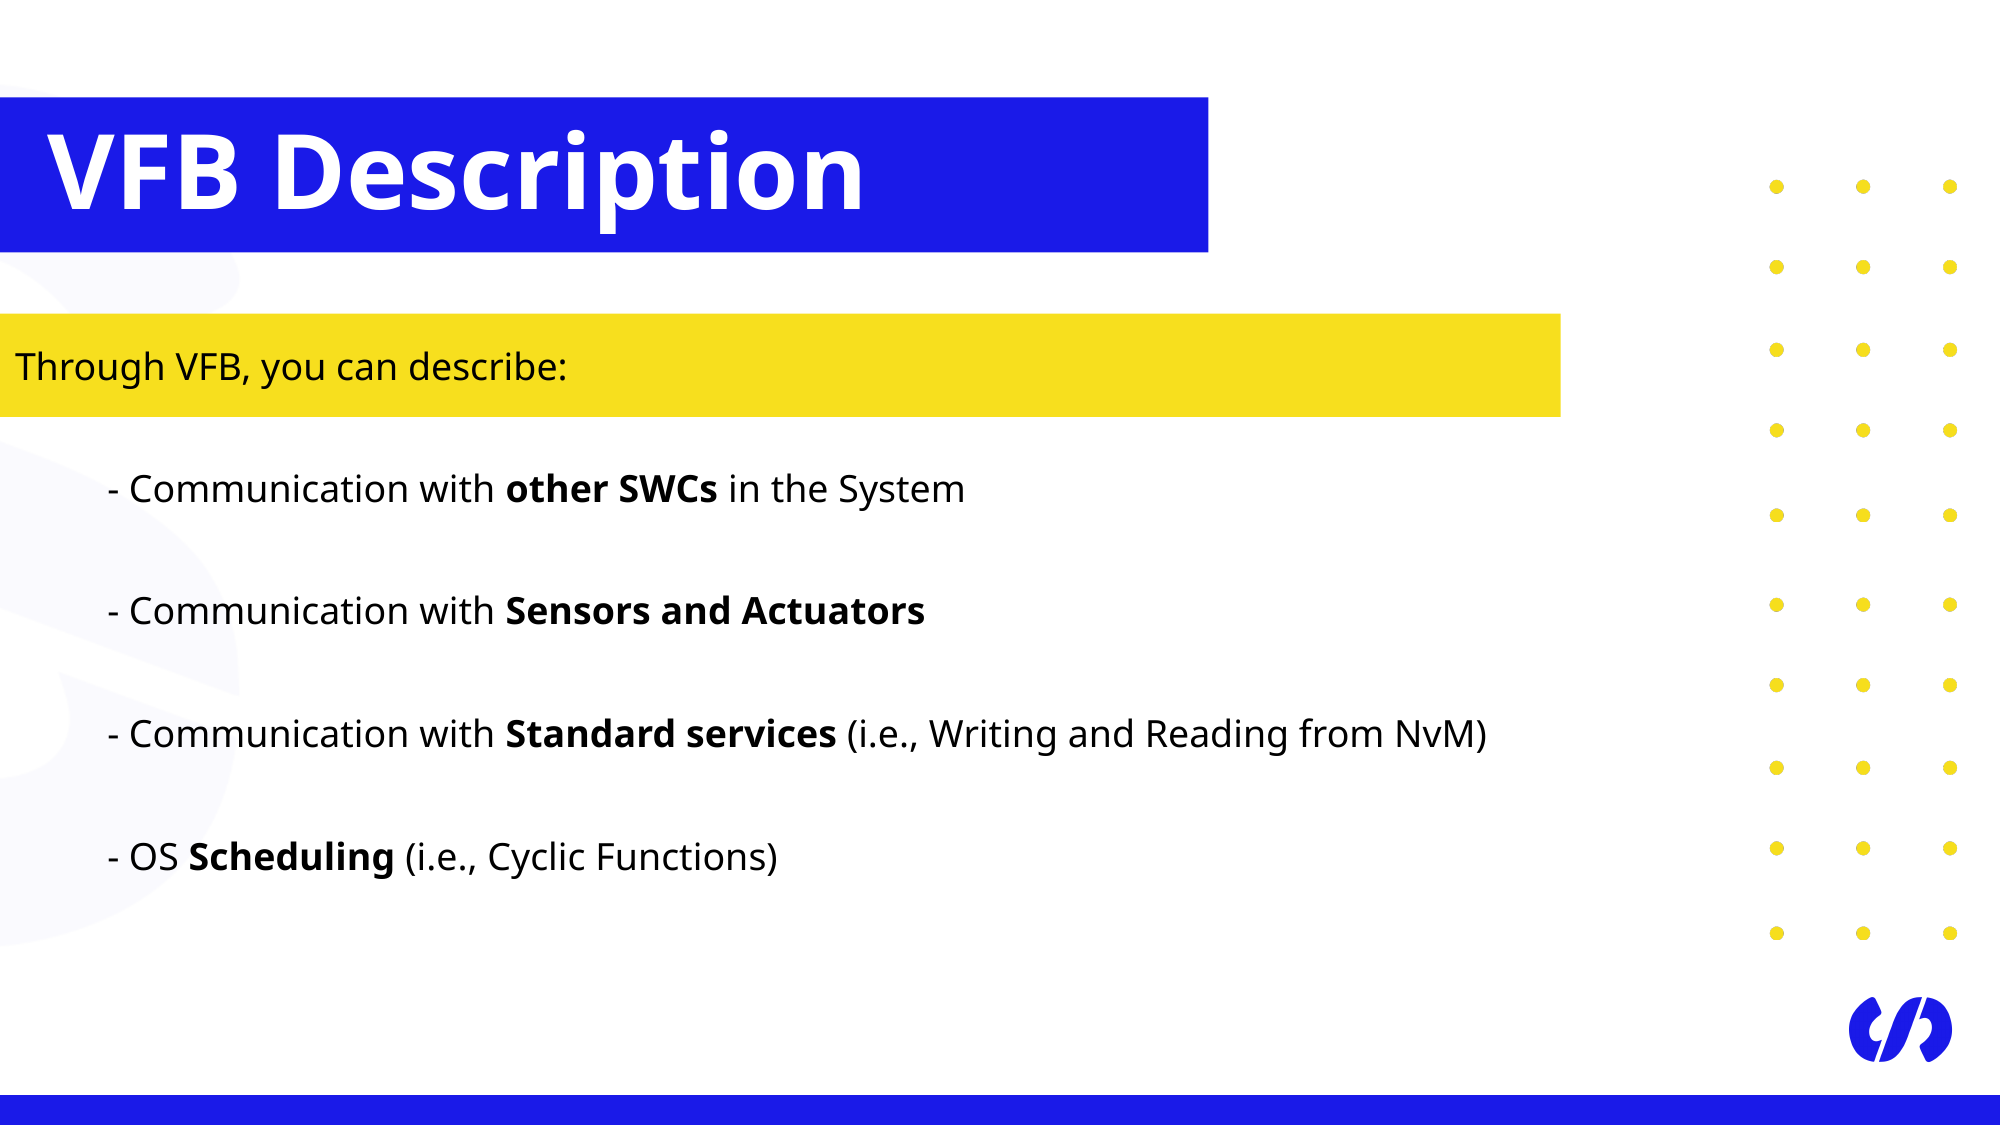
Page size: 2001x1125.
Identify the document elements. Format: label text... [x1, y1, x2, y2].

list - Communication with other SWCs in the System - Communication with Sensors and Actuators - Communication with Standard services (i.e., Writing and Reading from NvM) - OS Scheduling (i.e., Cyclic Functions) [84, 462, 1711, 1098]
text_box Through VFB, you can describe: [0, 313, 1561, 417]
picture [1760, 592, 2000, 940]
picture [1760, 174, 2000, 522]
picture [1835, 963, 1966, 1096]
title VFB Description [32, 98, 1209, 254]
